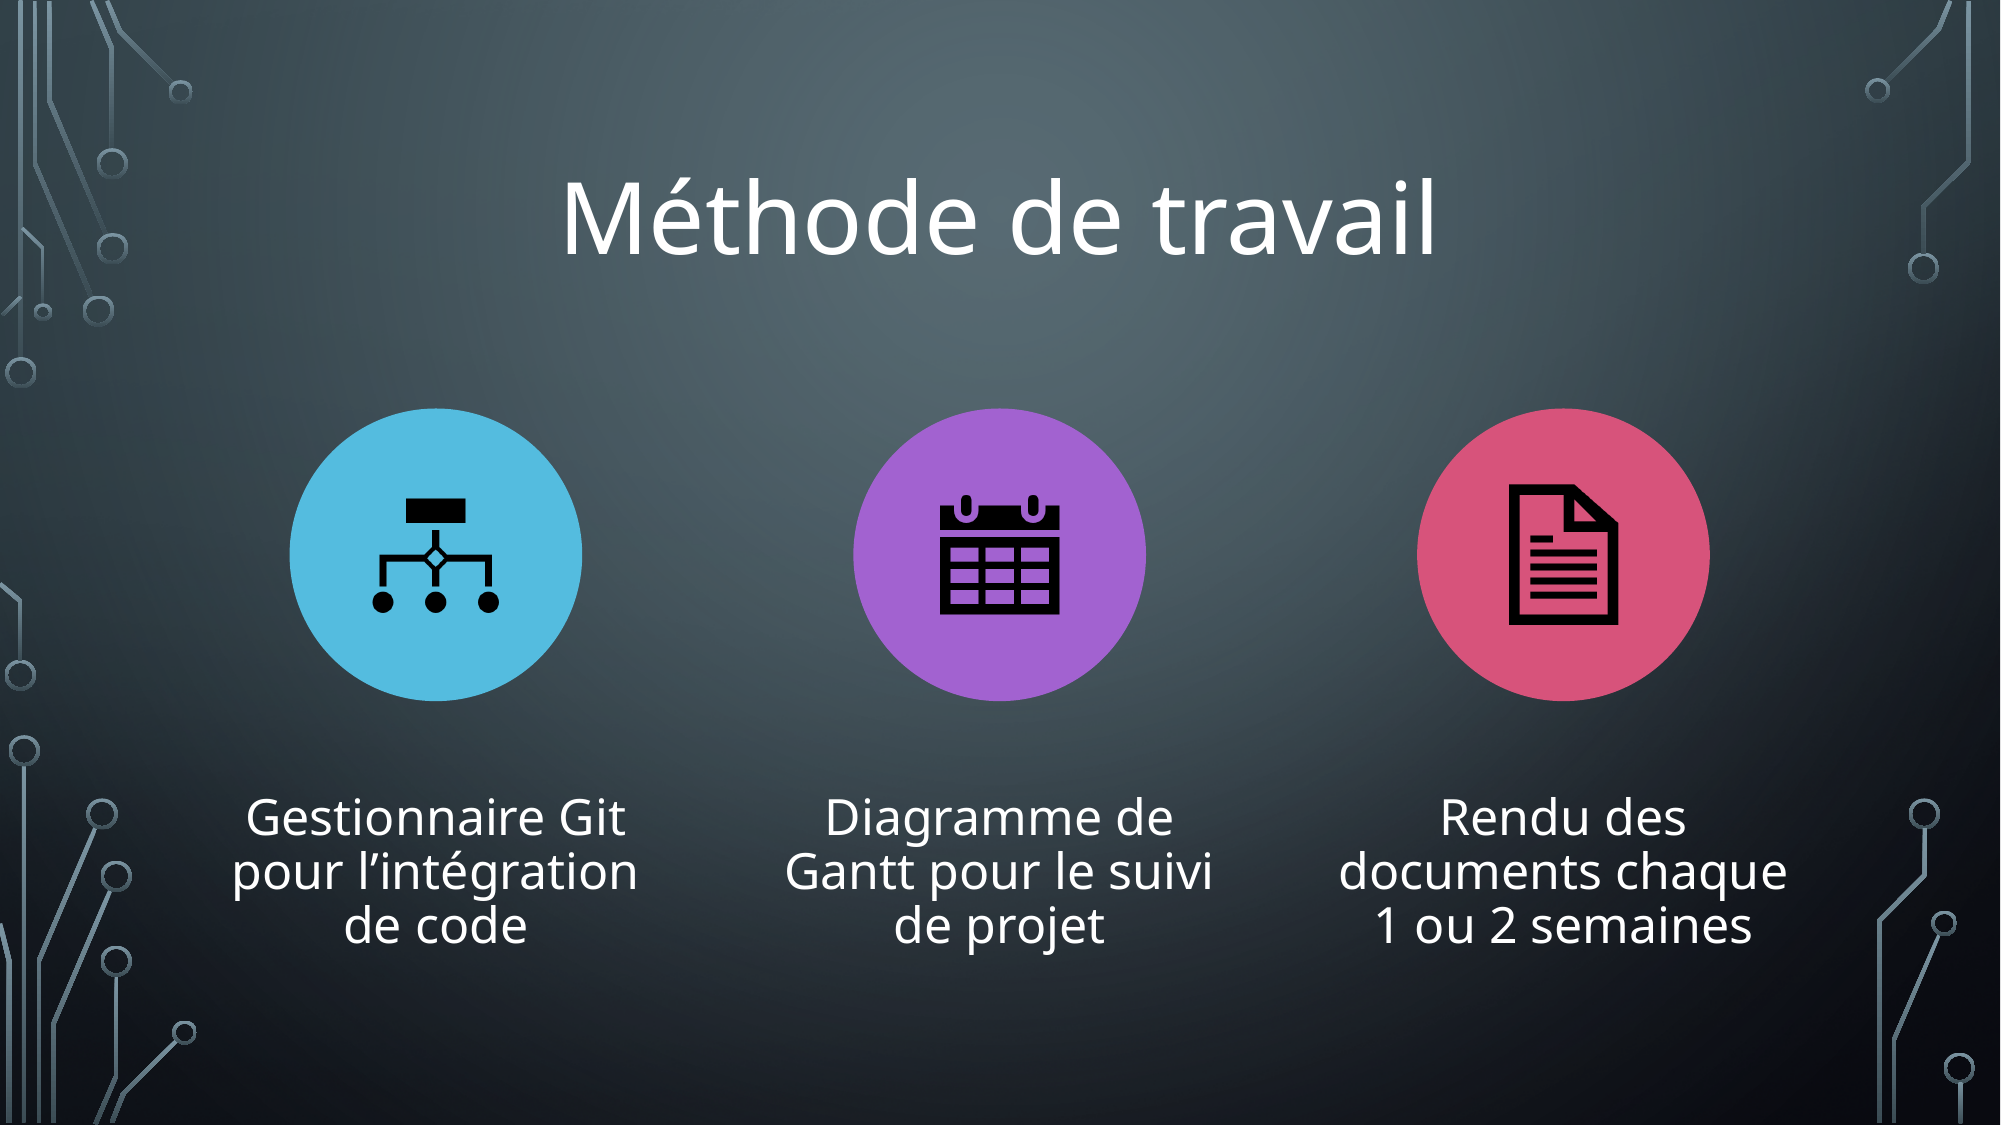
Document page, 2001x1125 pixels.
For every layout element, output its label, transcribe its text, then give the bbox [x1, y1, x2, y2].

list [186, 368, 1813, 951]
title Méthode de travail [187, 101, 1813, 344]
